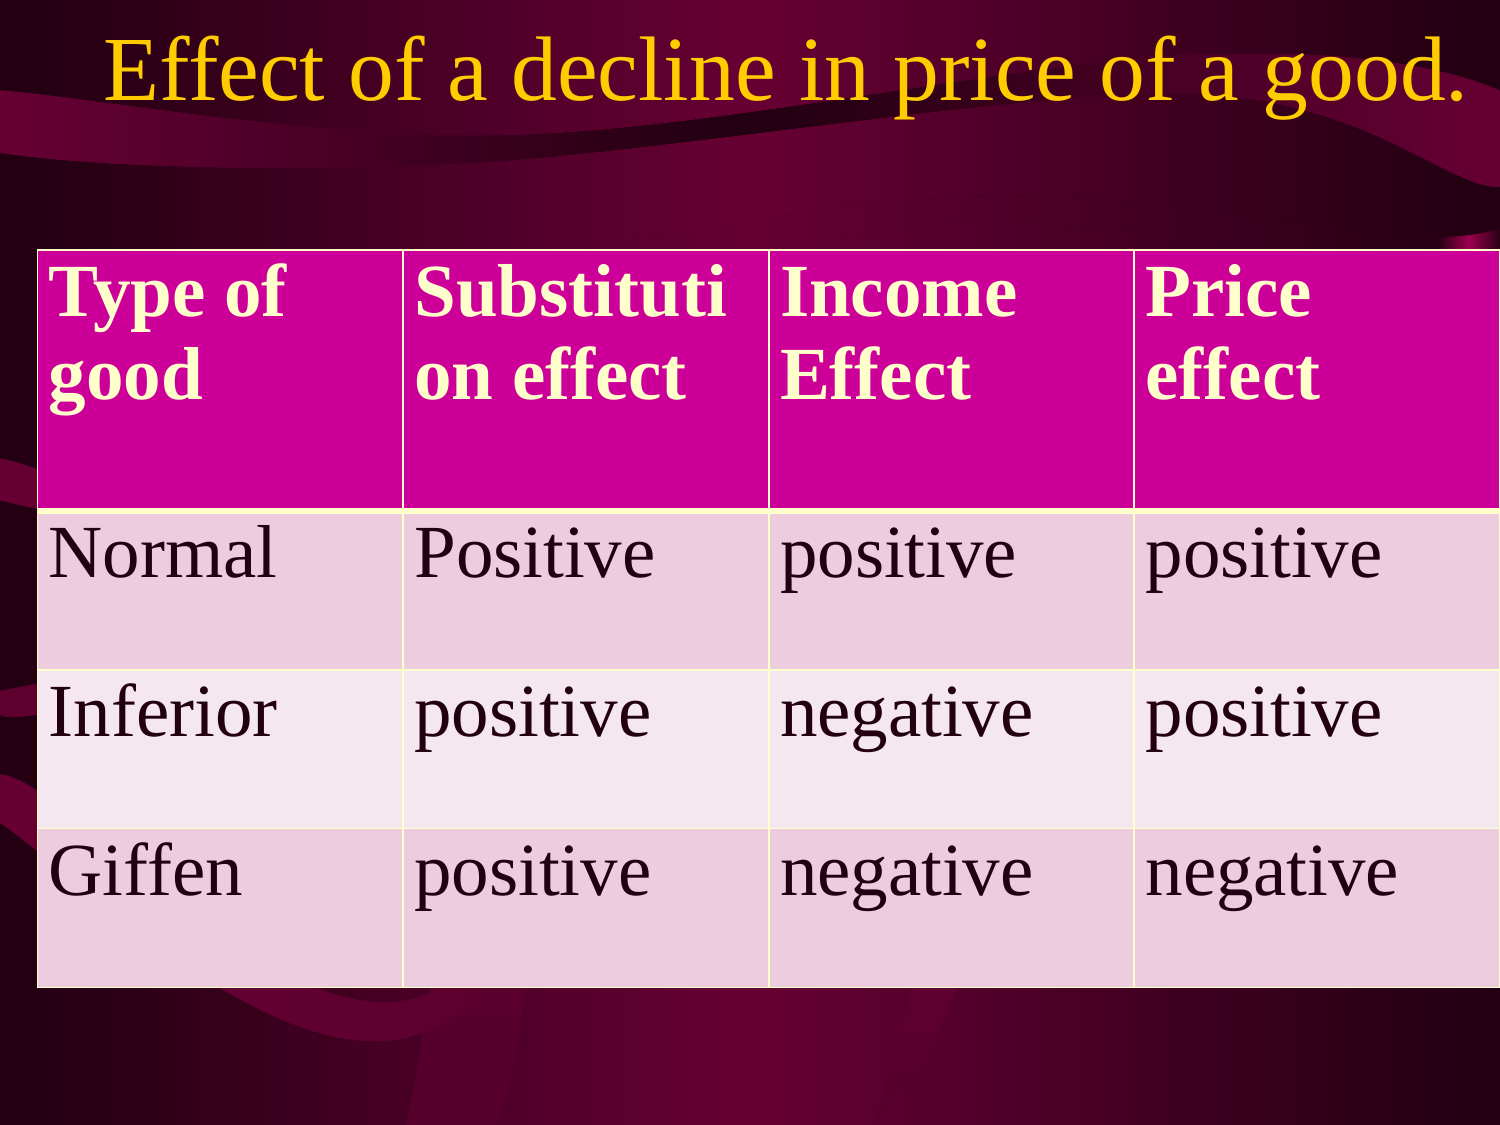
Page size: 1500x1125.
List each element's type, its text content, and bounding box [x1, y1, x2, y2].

table_cell positive [1135, 671, 1499, 828]
title Effect of a decline in price of a good. [37, 24, 1500, 213]
table_cell positive [404, 829, 768, 987]
table_header Income Effect [770, 251, 1133, 508]
table_cell Giffen [38, 829, 402, 987]
table_header Type of good [38, 251, 402, 508]
table_cell negative [1135, 829, 1499, 987]
table_cell Normal [38, 514, 402, 669]
table_cell negative [770, 671, 1133, 828]
table_cell Positive [404, 514, 768, 669]
table_cell positive [1135, 514, 1499, 669]
table_header Price effect [1135, 251, 1499, 508]
table_cell positive [770, 514, 1133, 669]
table_cell negative [770, 829, 1133, 987]
table_header Substitution effect [404, 251, 768, 508]
table_cell positive [404, 671, 768, 828]
table_cell Inferior [38, 671, 402, 828]
